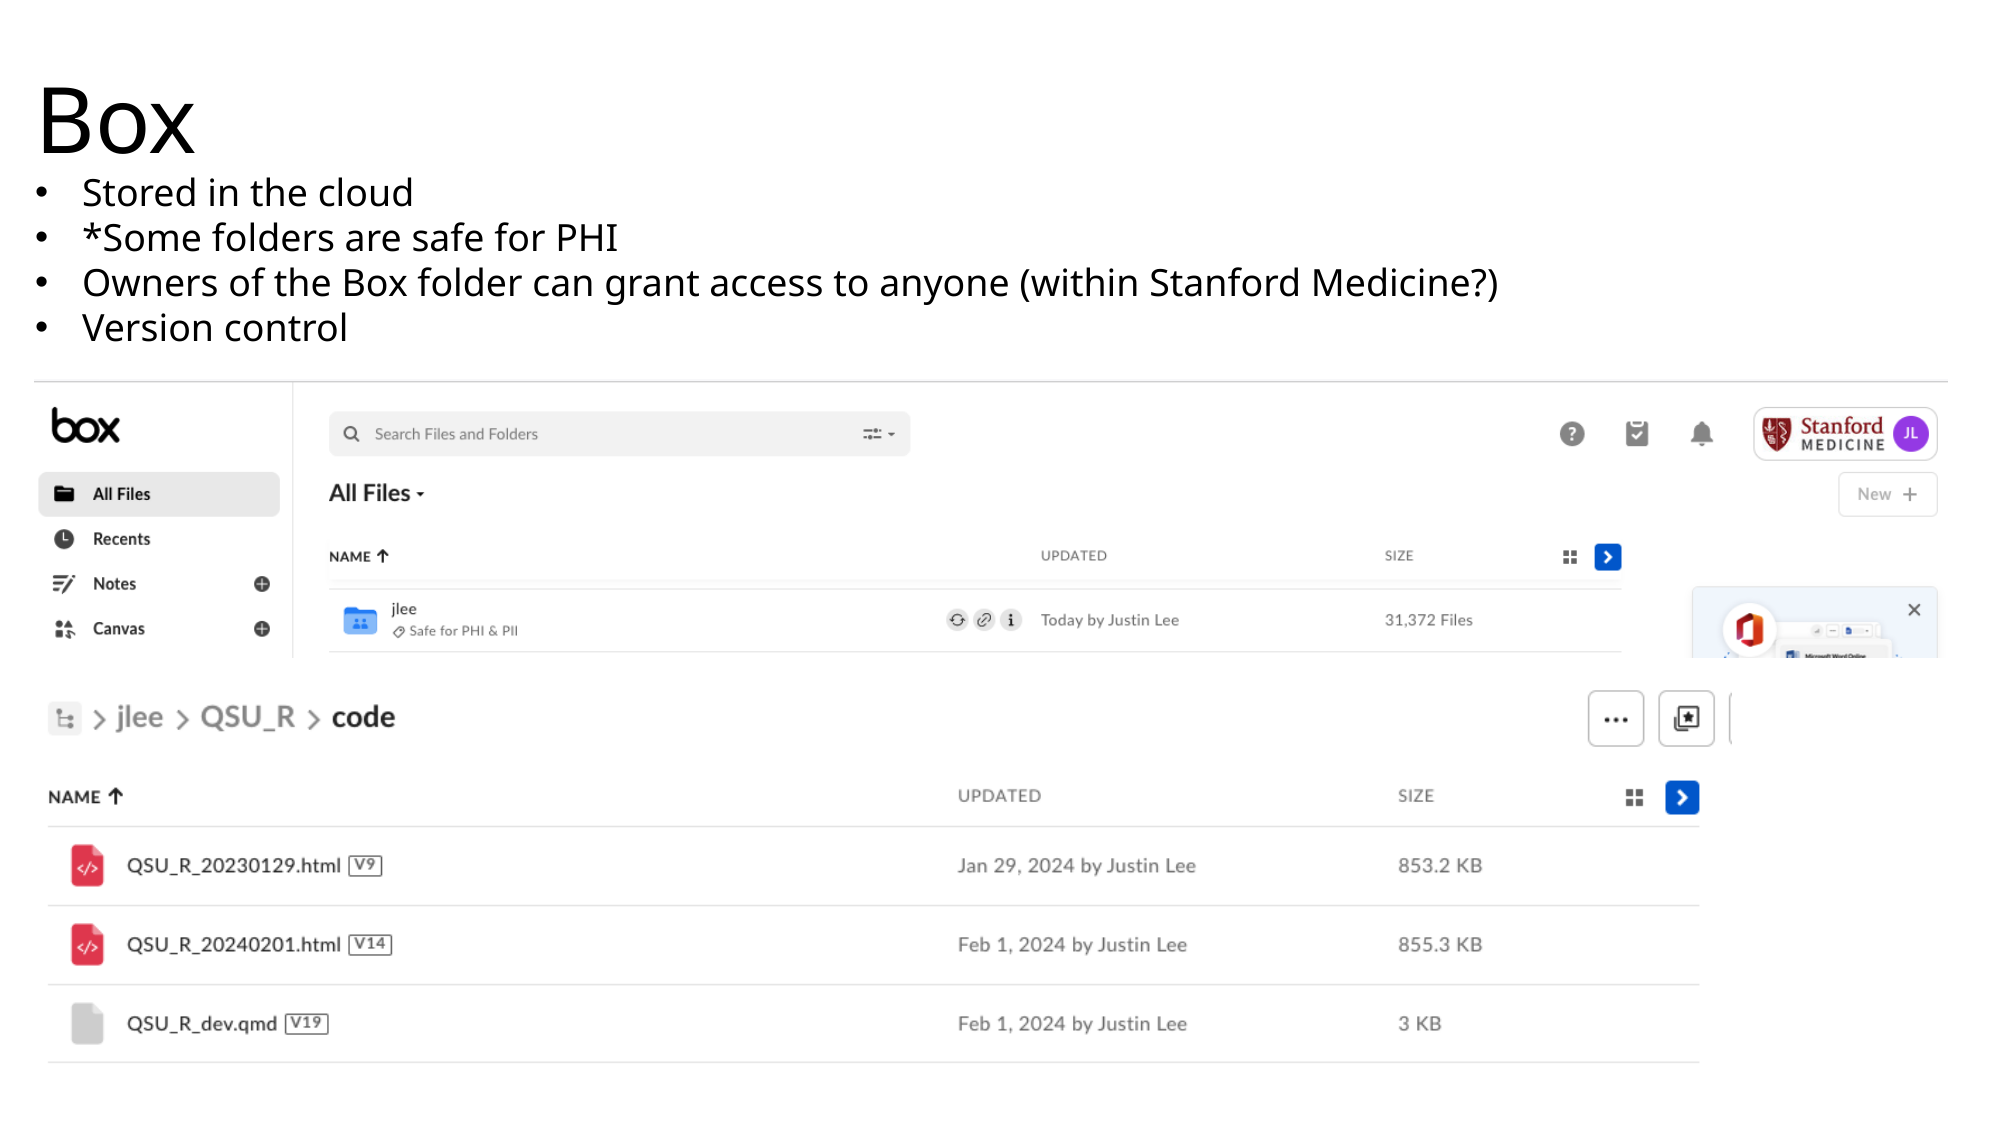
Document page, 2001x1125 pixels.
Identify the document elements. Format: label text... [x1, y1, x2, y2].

picture [34, 378, 1949, 659]
picture [19, 681, 1732, 1090]
text_box Stored in the cloud *Some folders are safe for PHI Owners of the Box folder can grant access to anyone (within Stanford Medicine?) Version control [20, 161, 1804, 357]
title Box [20, 15, 1746, 161]
